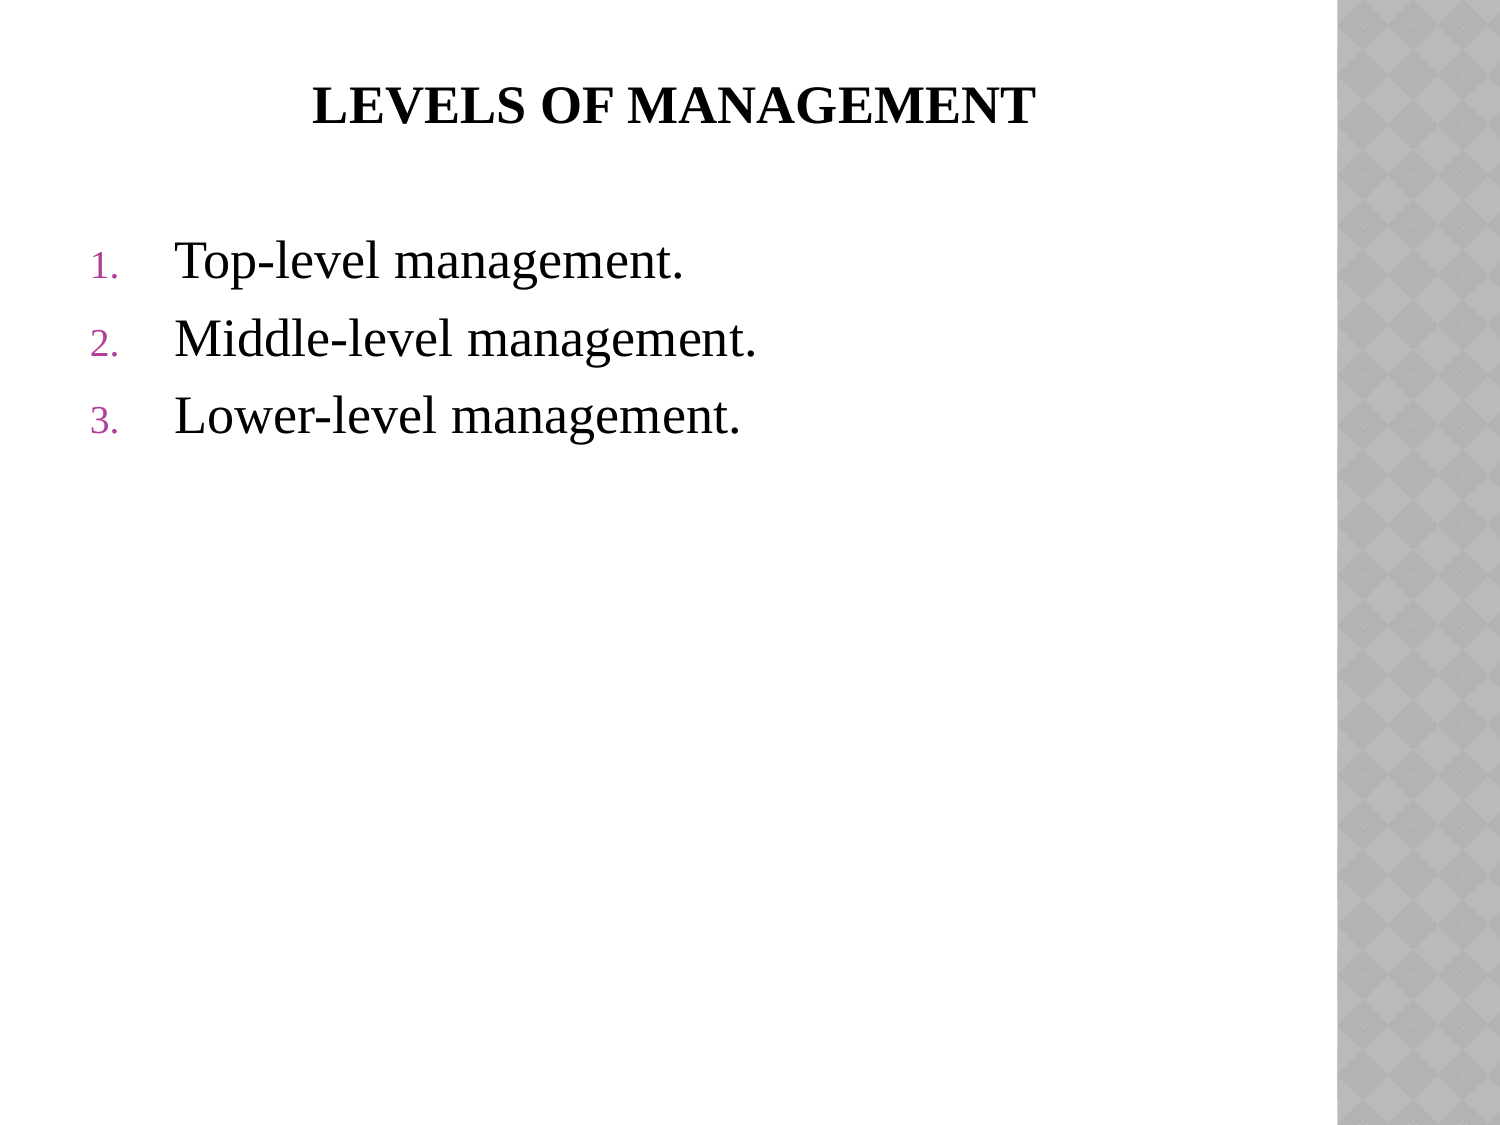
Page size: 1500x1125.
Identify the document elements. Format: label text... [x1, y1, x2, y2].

list LEVELS OF MANAGEMENT Top-level management. Middle-level management. Lower-level management. [75, 62, 1263, 1059]
